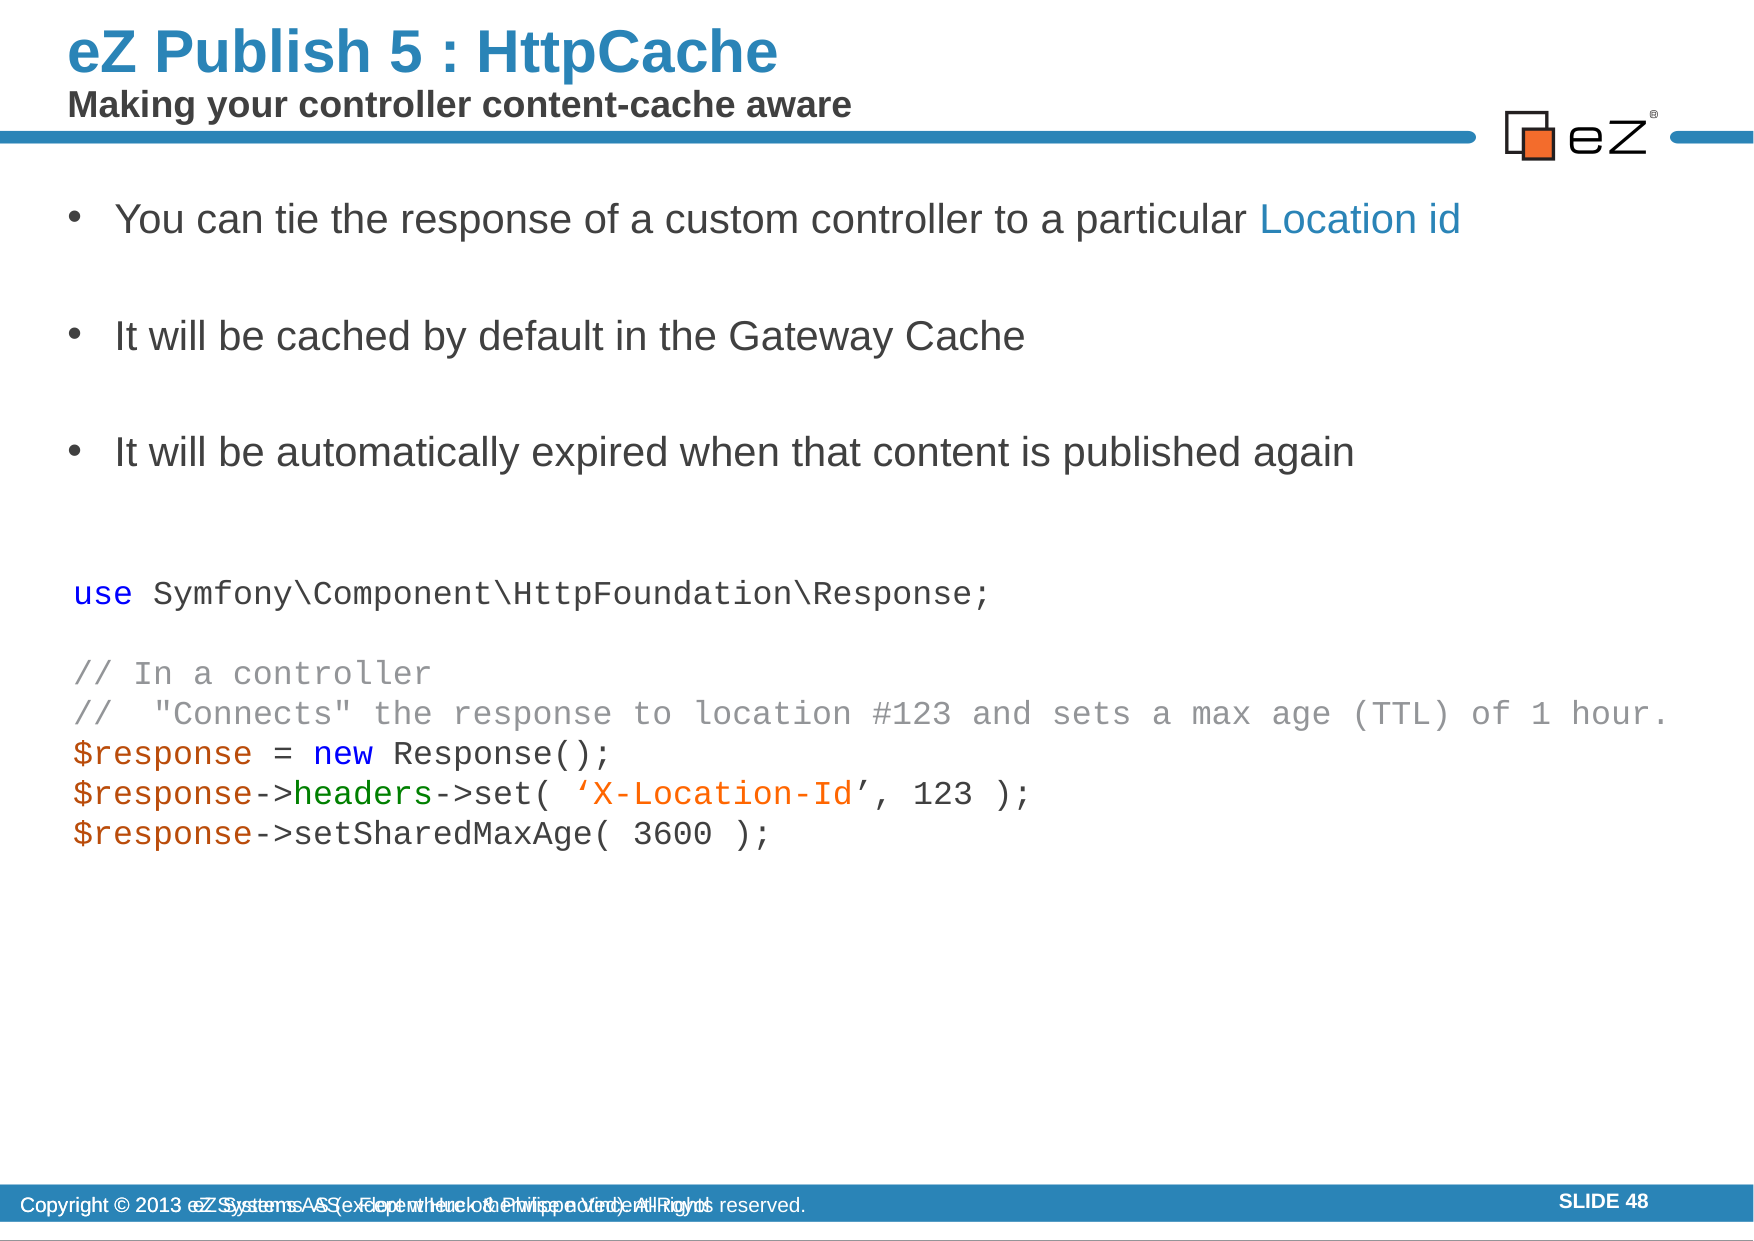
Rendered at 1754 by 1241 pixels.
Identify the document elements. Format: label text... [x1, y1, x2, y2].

list Making your controller content-cache aware [50, 71, 1151, 130]
title eZ Publish 5 : HttpCache [50, 10, 1348, 86]
text_box Copyright © 2013 eZ Systems AS (except where otherwise noted). All rights reserved. [4, 1183, 841, 1214]
slide_number [684, 1185, 1094, 1218]
list You can tie the response of a custom controller to a particular Location id It will be cached by default in the Gateway Cache It will be automatically expired when that content is published again [50, 183, 1710, 1109]
text_box use Symfony\Component\HttpFoundation\Response; // In a controller // "Connects" the response to location #123 and sets a max age (TTL) of 1 hour. $response = new Response(); $response->headers->set( ‘X-Location-Id’, 123 ); $response->setSharedMaxAge( 3600 ); [58, 563, 1689, 859]
picture [0, 0, 1754, 1240]
slide_number SLIDE 48 [1256, 1184, 1666, 1216]
